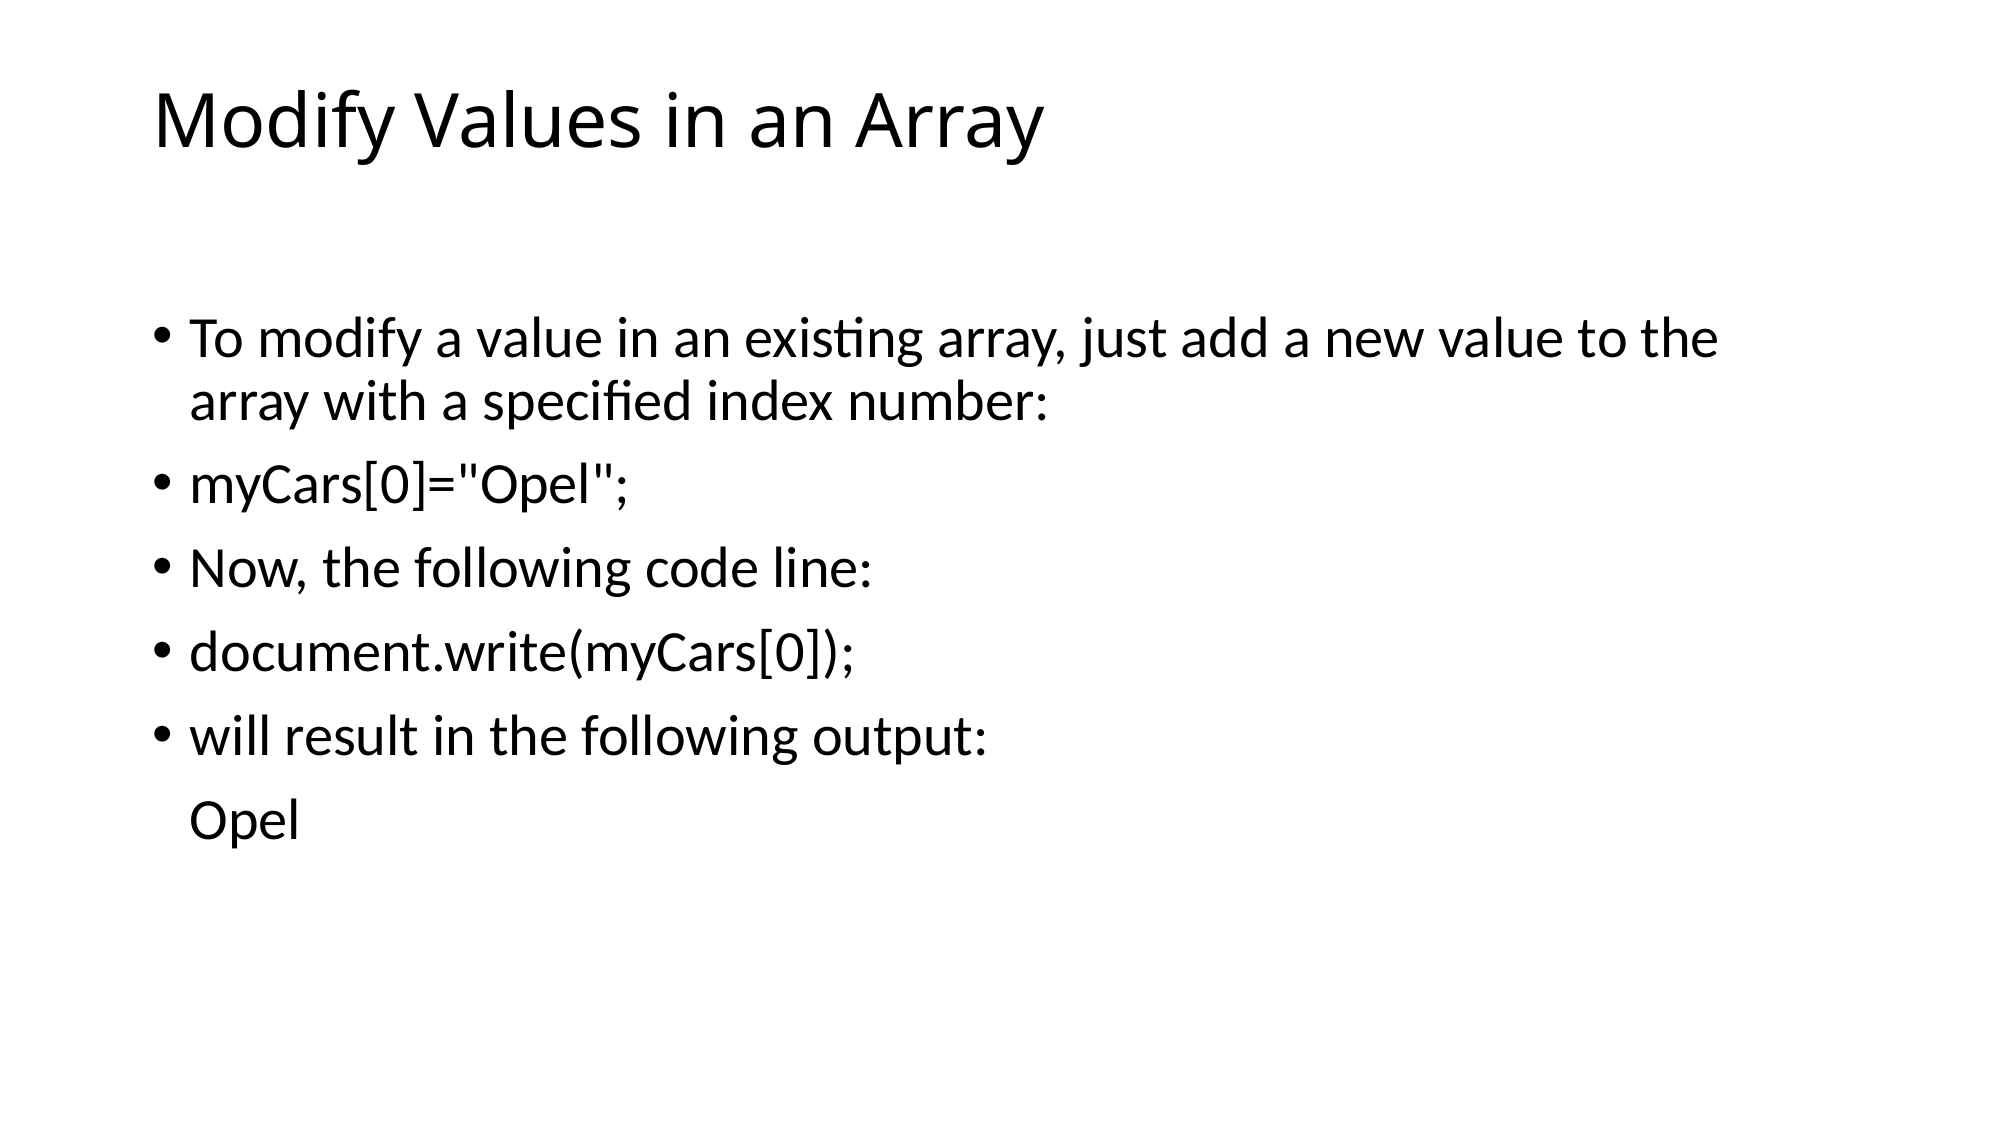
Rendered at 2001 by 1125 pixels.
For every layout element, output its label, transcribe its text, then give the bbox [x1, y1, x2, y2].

title Modify Values in an Array [137, 59, 1863, 278]
list To modify a value in an existing array, just add a new value to the array with a specified index number: myCars[0]="Opel"; Now, the following code line: document.write(myCars[0]); will result in the following output: Opel [137, 299, 1863, 1014]
